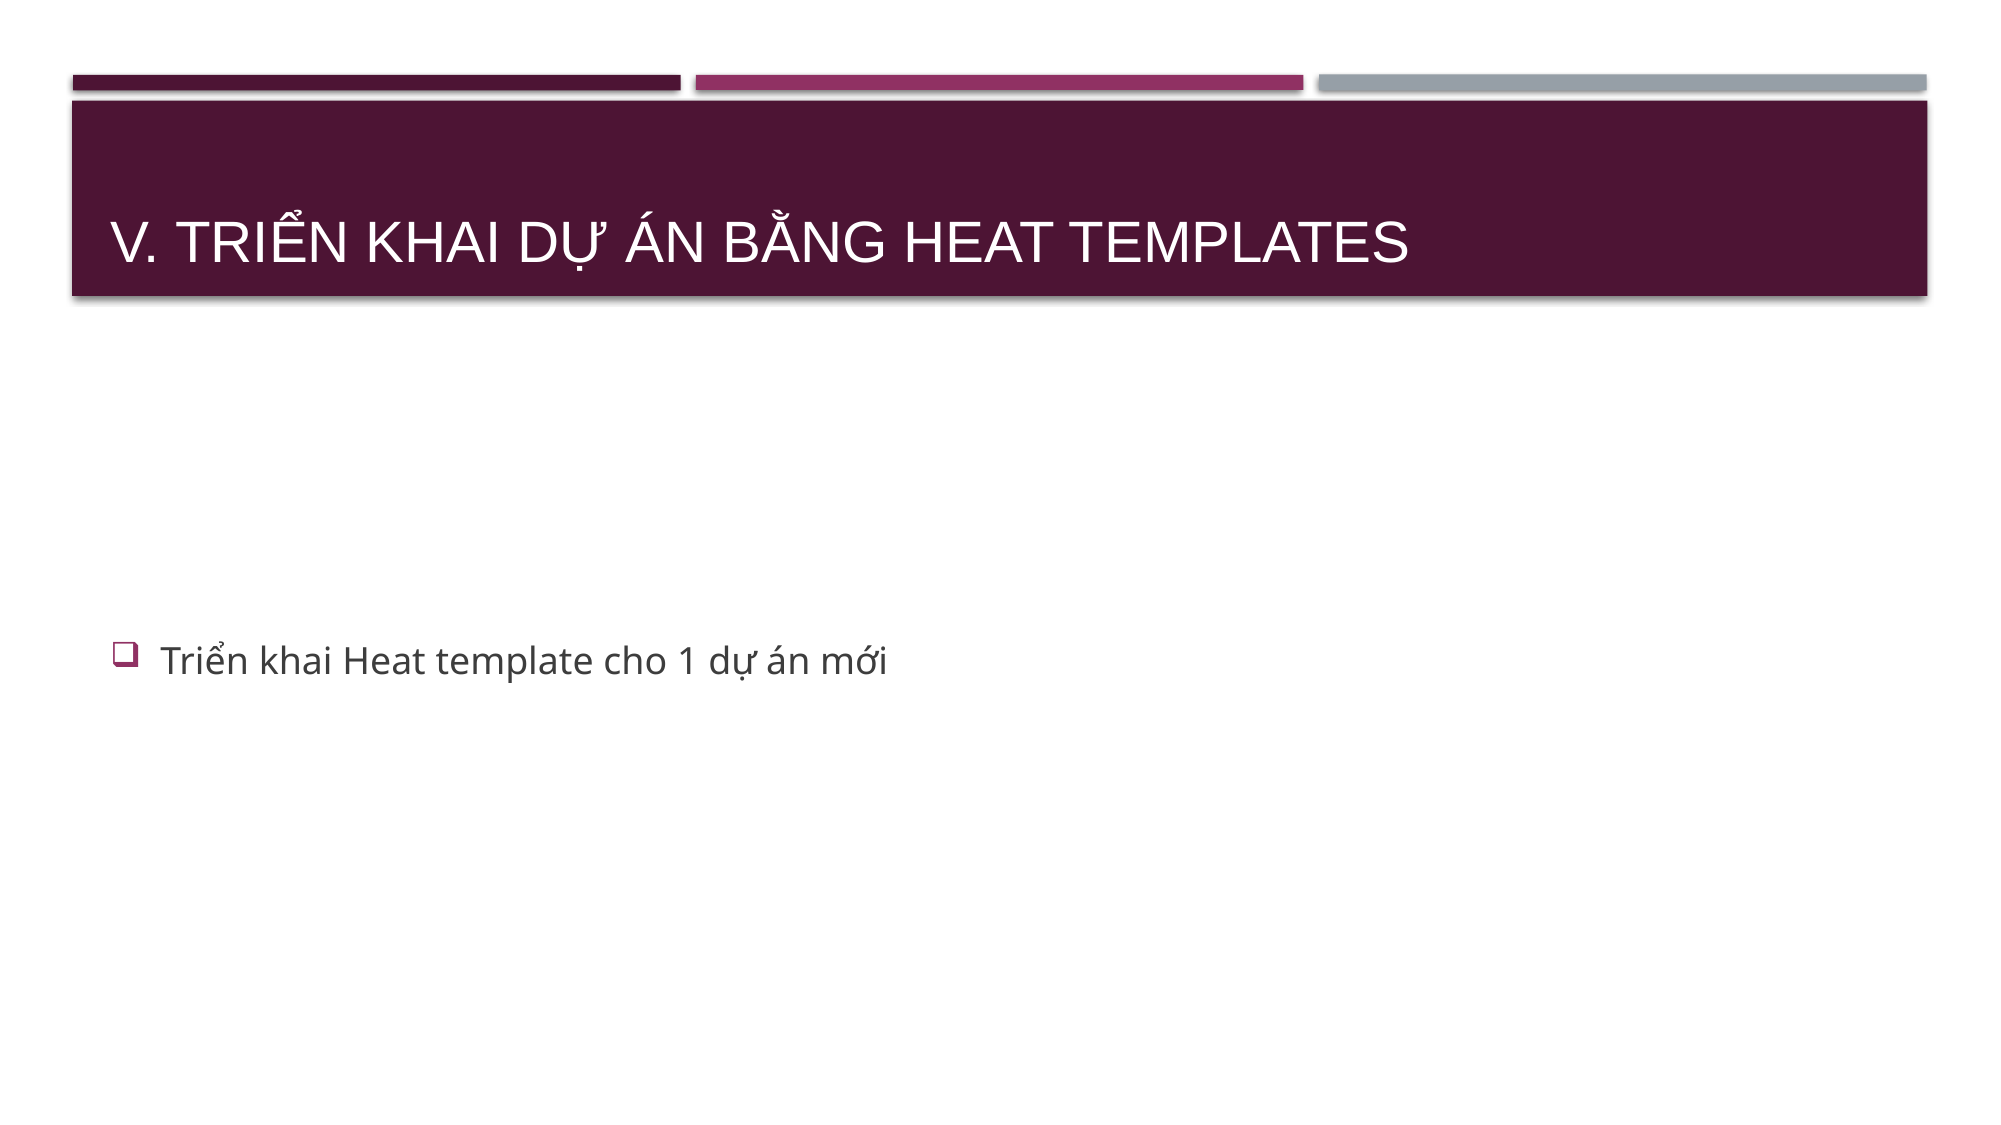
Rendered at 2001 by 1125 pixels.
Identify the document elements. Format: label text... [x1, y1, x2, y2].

title V. Triển khai dự án bằng Heat templates [95, 115, 1905, 282]
list Triển khai Heat template cho 1 dự án mới [95, 357, 1905, 962]
